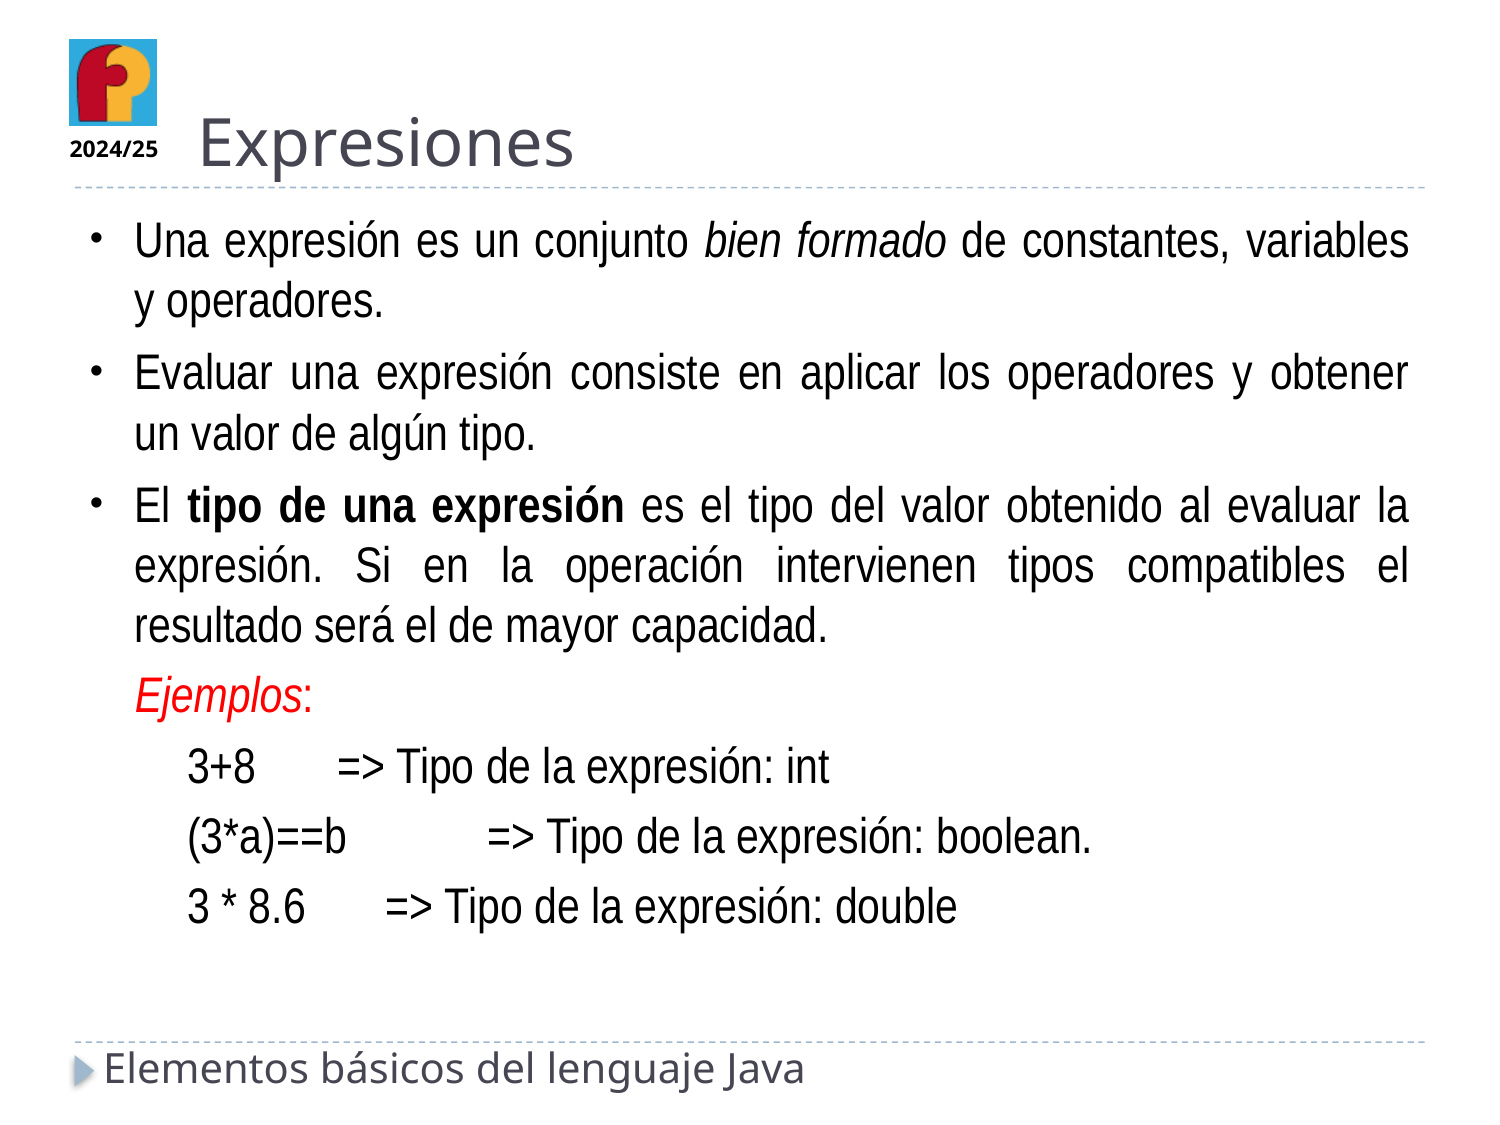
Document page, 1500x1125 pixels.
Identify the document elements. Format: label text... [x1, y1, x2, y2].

title Expresiones [183, 24, 1425, 188]
list Una expresión es un conjunto bien formado de constantes, variables y operadores. Evaluar una expresión consiste en aplicar los operadores y obtener un valor de algún tipo. El tipo de una expresión es el tipo del valor obtenido al evaluar la expresión. Si en la operación intervienen tipos compatibles el resultado será el de mayor capacidad. Ejemplos: 3+8 => Tipo de la expresión: int (3*a)==b => Tipo de la expresión: boolean. 3 * 8.6 => Tipo de la expresión: double [75, 200, 1425, 1010]
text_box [56, 38, 172, 171]
